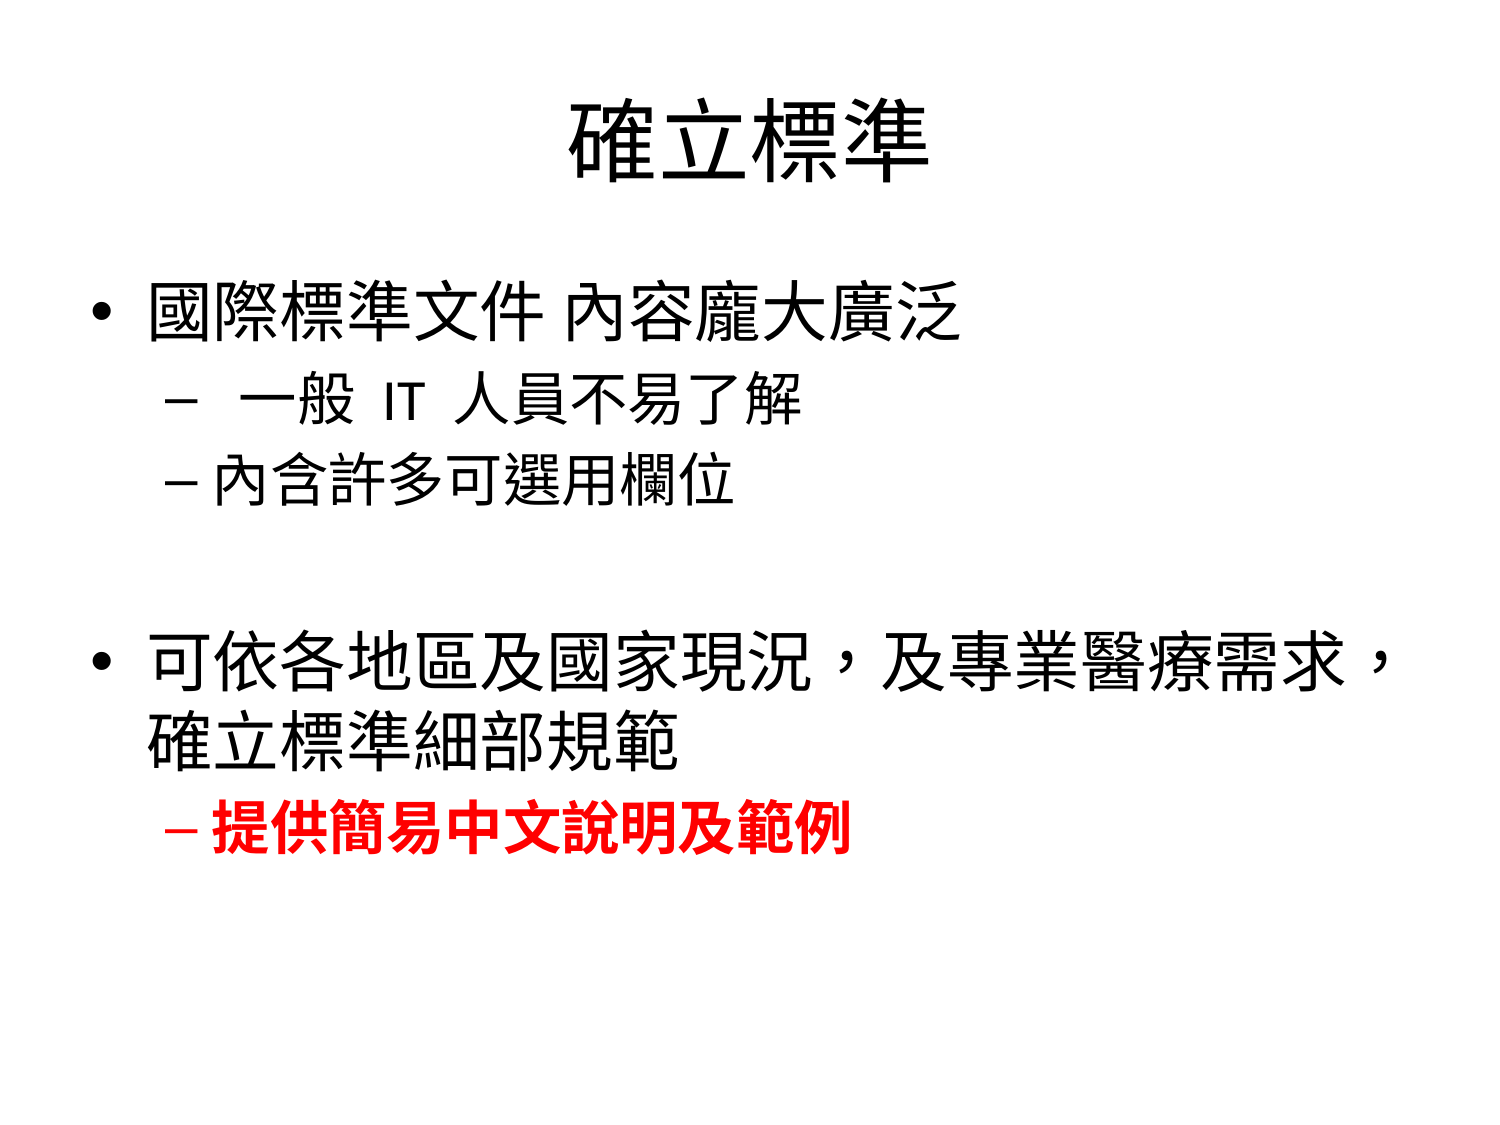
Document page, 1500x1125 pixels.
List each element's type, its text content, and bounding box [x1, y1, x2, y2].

title 確立標準 [75, 45, 1425, 233]
list 國際標準文件 內容龐大廣泛 一般 IT 人員不易了解 內含許多可選用欄位 可依各地區及國家現況，及專業醫療需求，確立標準細部規範 提供簡易中文說明及範例 [75, 262, 1425, 1005]
